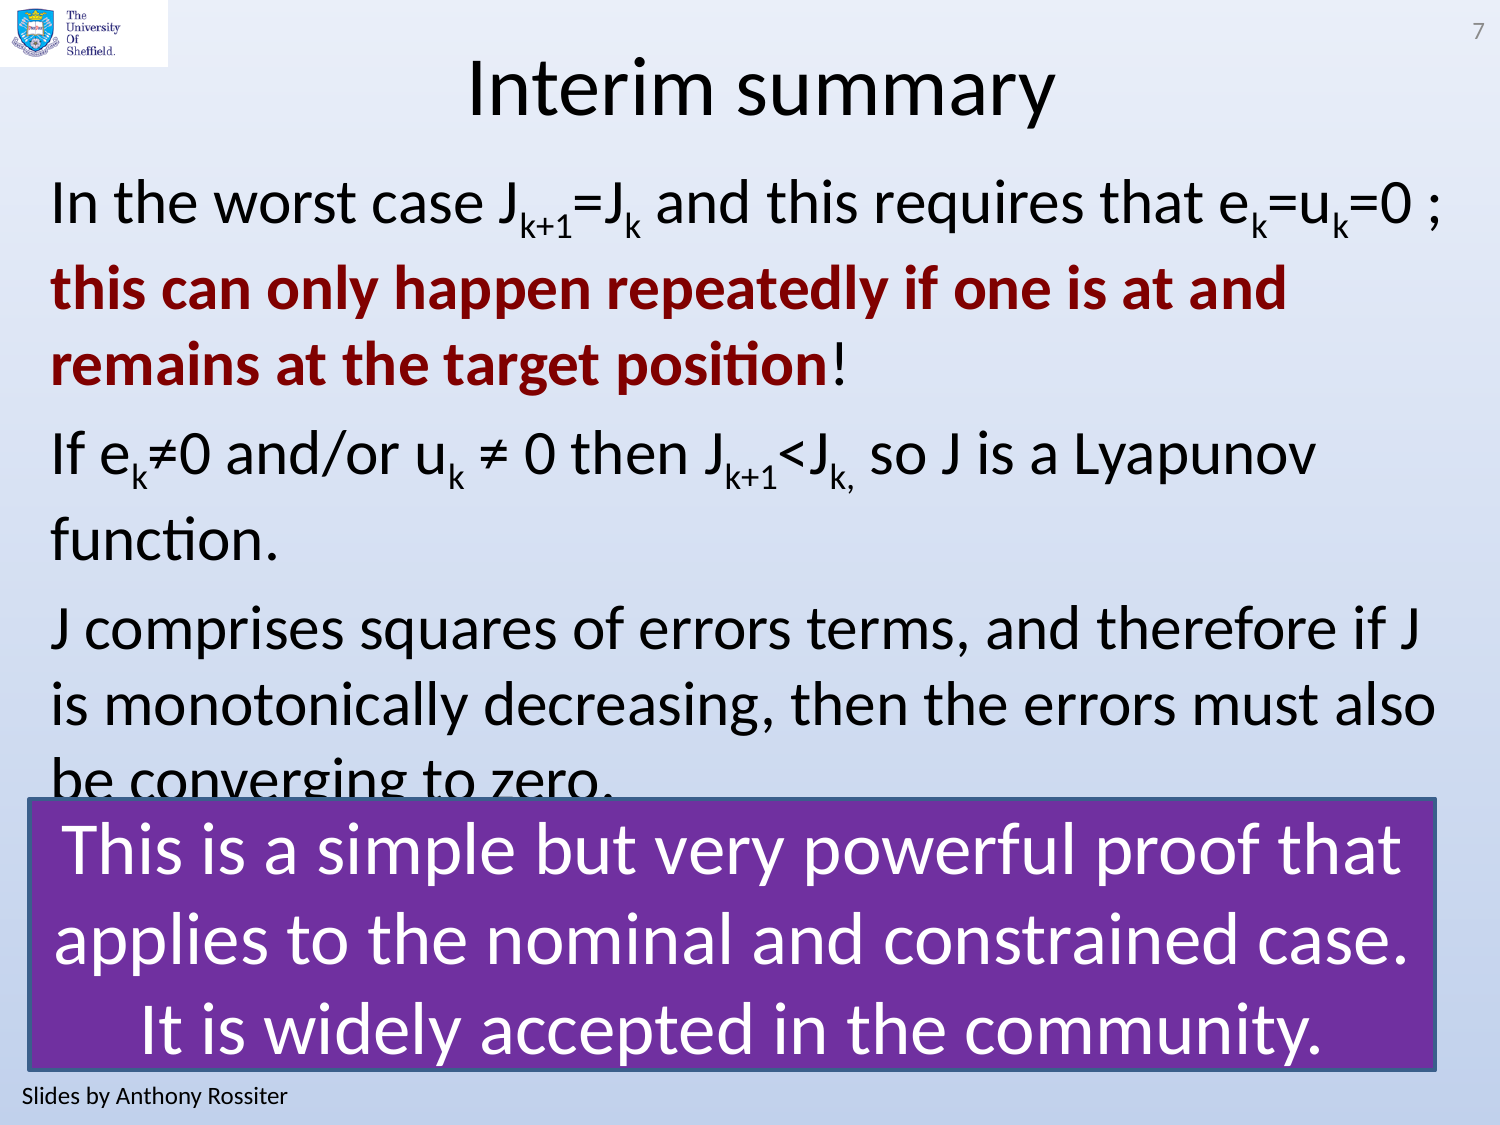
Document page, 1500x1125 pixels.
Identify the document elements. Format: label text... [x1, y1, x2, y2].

text_box This is a simple but very powerful proof that applies to the nominal and constrained case. It is widely accepted in the community. [27, 797, 1437, 1072]
slide_number 7 [1335, 0, 1500, 60]
footer Slides by Anthony Rossiter [0, 1065, 317, 1125]
list In the worst case Jk+1=Jk and this requires that ek=uk=0 ; this can only happen repeatedly if one is at and remains at the target position! If ek≠0 and/or uk ≠ 0 then Jk+1<Jk, so J is a Lyapunov function. J comprises squares of errors terms, and therefore if J is monotonically decreasing, then the errors must also be converging to zero. [35, 152, 1465, 835]
title Interim summary [105, 23, 1418, 141]
picture [0, 0, 168, 67]
